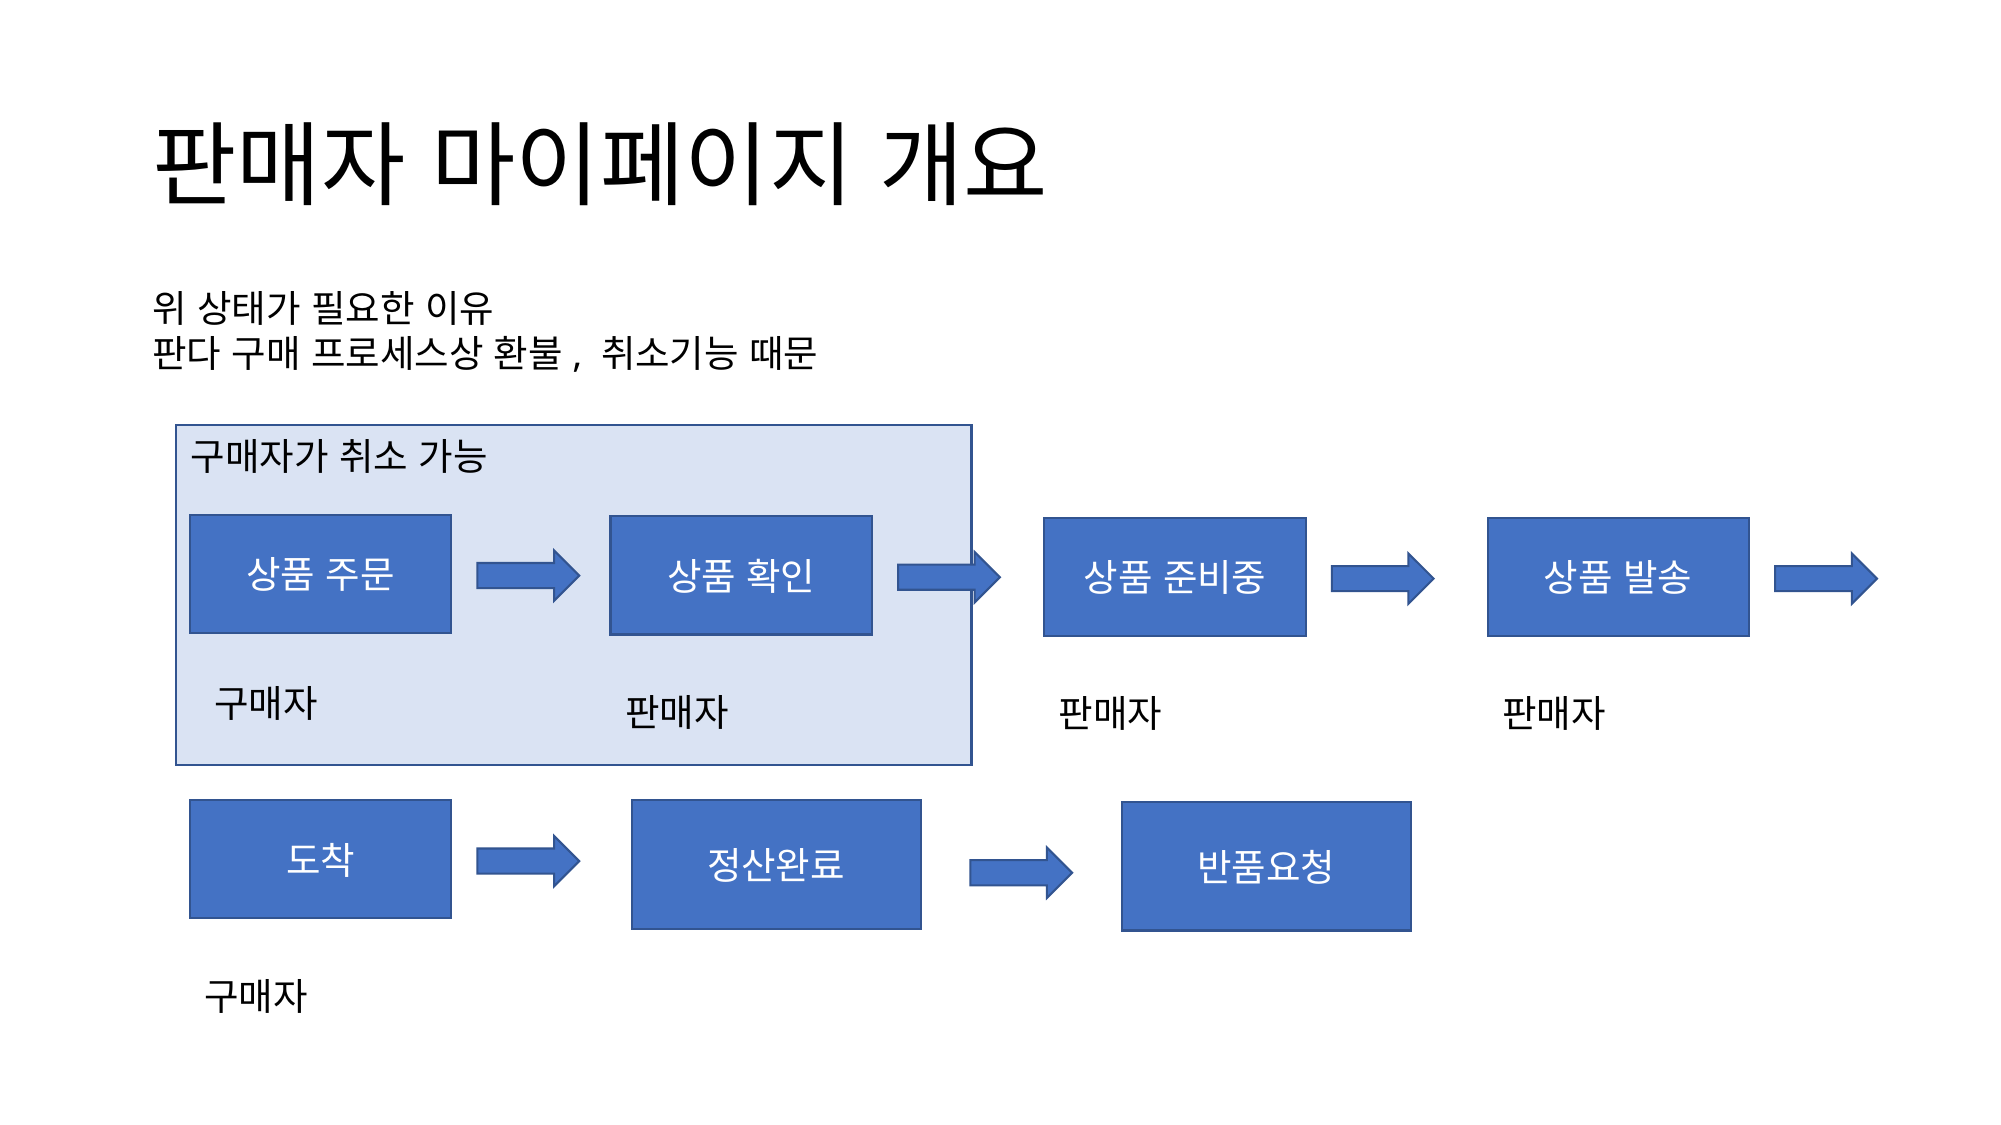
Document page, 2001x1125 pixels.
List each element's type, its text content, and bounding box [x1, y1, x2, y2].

text_box [897, 549, 1002, 605]
text_box 구매자 [189, 965, 442, 1025]
text_box [476, 833, 581, 889]
text_box 판매자 [610, 681, 863, 741]
text_box 구매자 [199, 672, 452, 733]
text_box 도착 [189, 799, 452, 919]
text_box 상품 준비중 [1043, 517, 1307, 637]
text_box 위 상태가 필요한 이유 판다 구매 프로세스상 환불, 취소기능 때문 [137, 277, 921, 382]
text_box 정산완료 [631, 799, 922, 930]
text_box 판매자 [1044, 682, 1296, 743]
text_box 구매자가 취소 가능 [176, 425, 598, 485]
text_box 판매자 [1487, 682, 1740, 743]
text_box 상품 주문 [189, 514, 452, 634]
text_box [969, 845, 1074, 901]
text_box 반품요청 [1121, 801, 1412, 932]
text_box [175, 424, 973, 766]
text_box [1774, 550, 1879, 607]
text_box [1330, 550, 1436, 607]
text_box [476, 547, 581, 604]
title 판매자 마이페이지 개요 [137, 59, 1863, 278]
text_box 상품 발송 [1487, 517, 1750, 637]
text_box 상품 확인 [609, 515, 873, 636]
